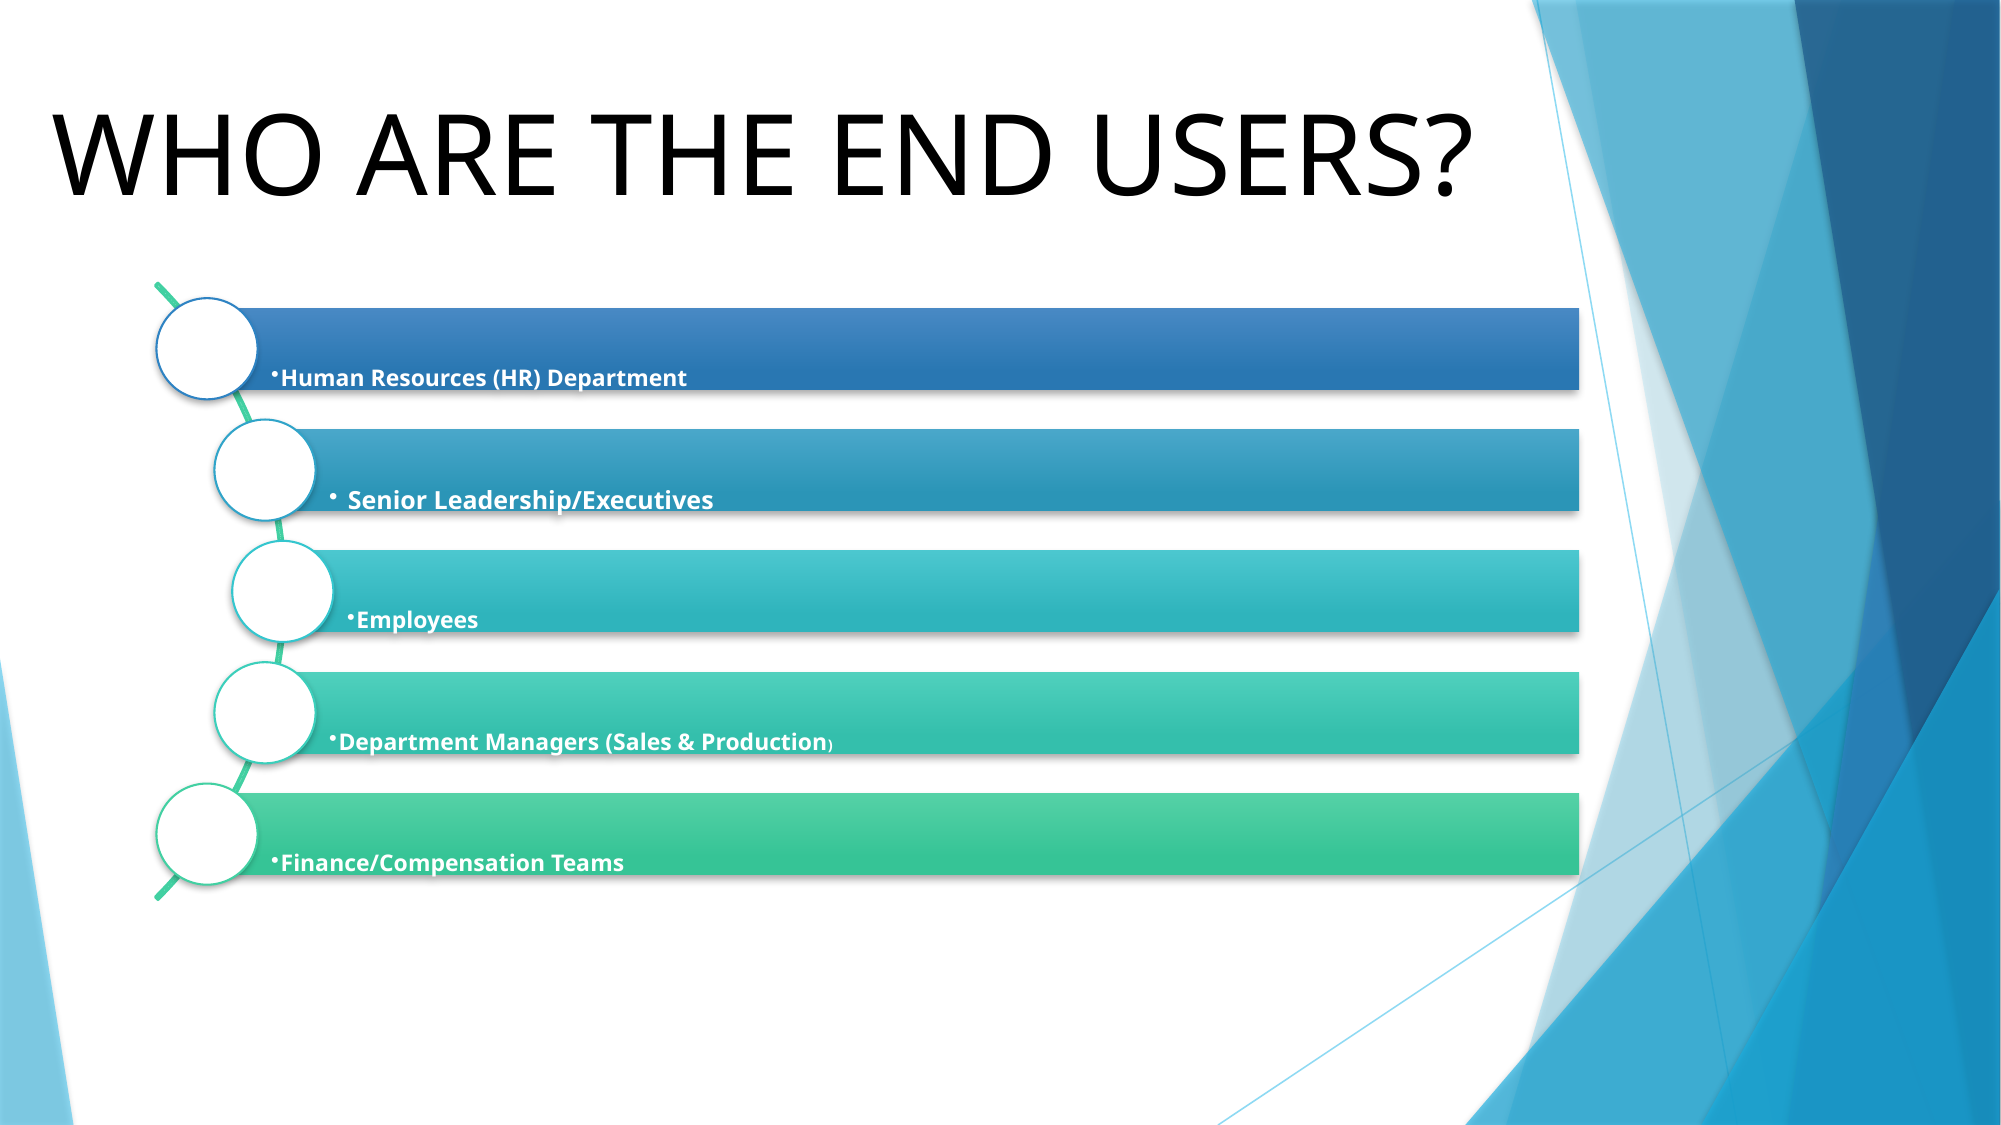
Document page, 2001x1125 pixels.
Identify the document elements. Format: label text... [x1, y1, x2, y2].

text_box WHO ARE THE END USERS? [36, 76, 1492, 226]
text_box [145, 267, 1589, 916]
